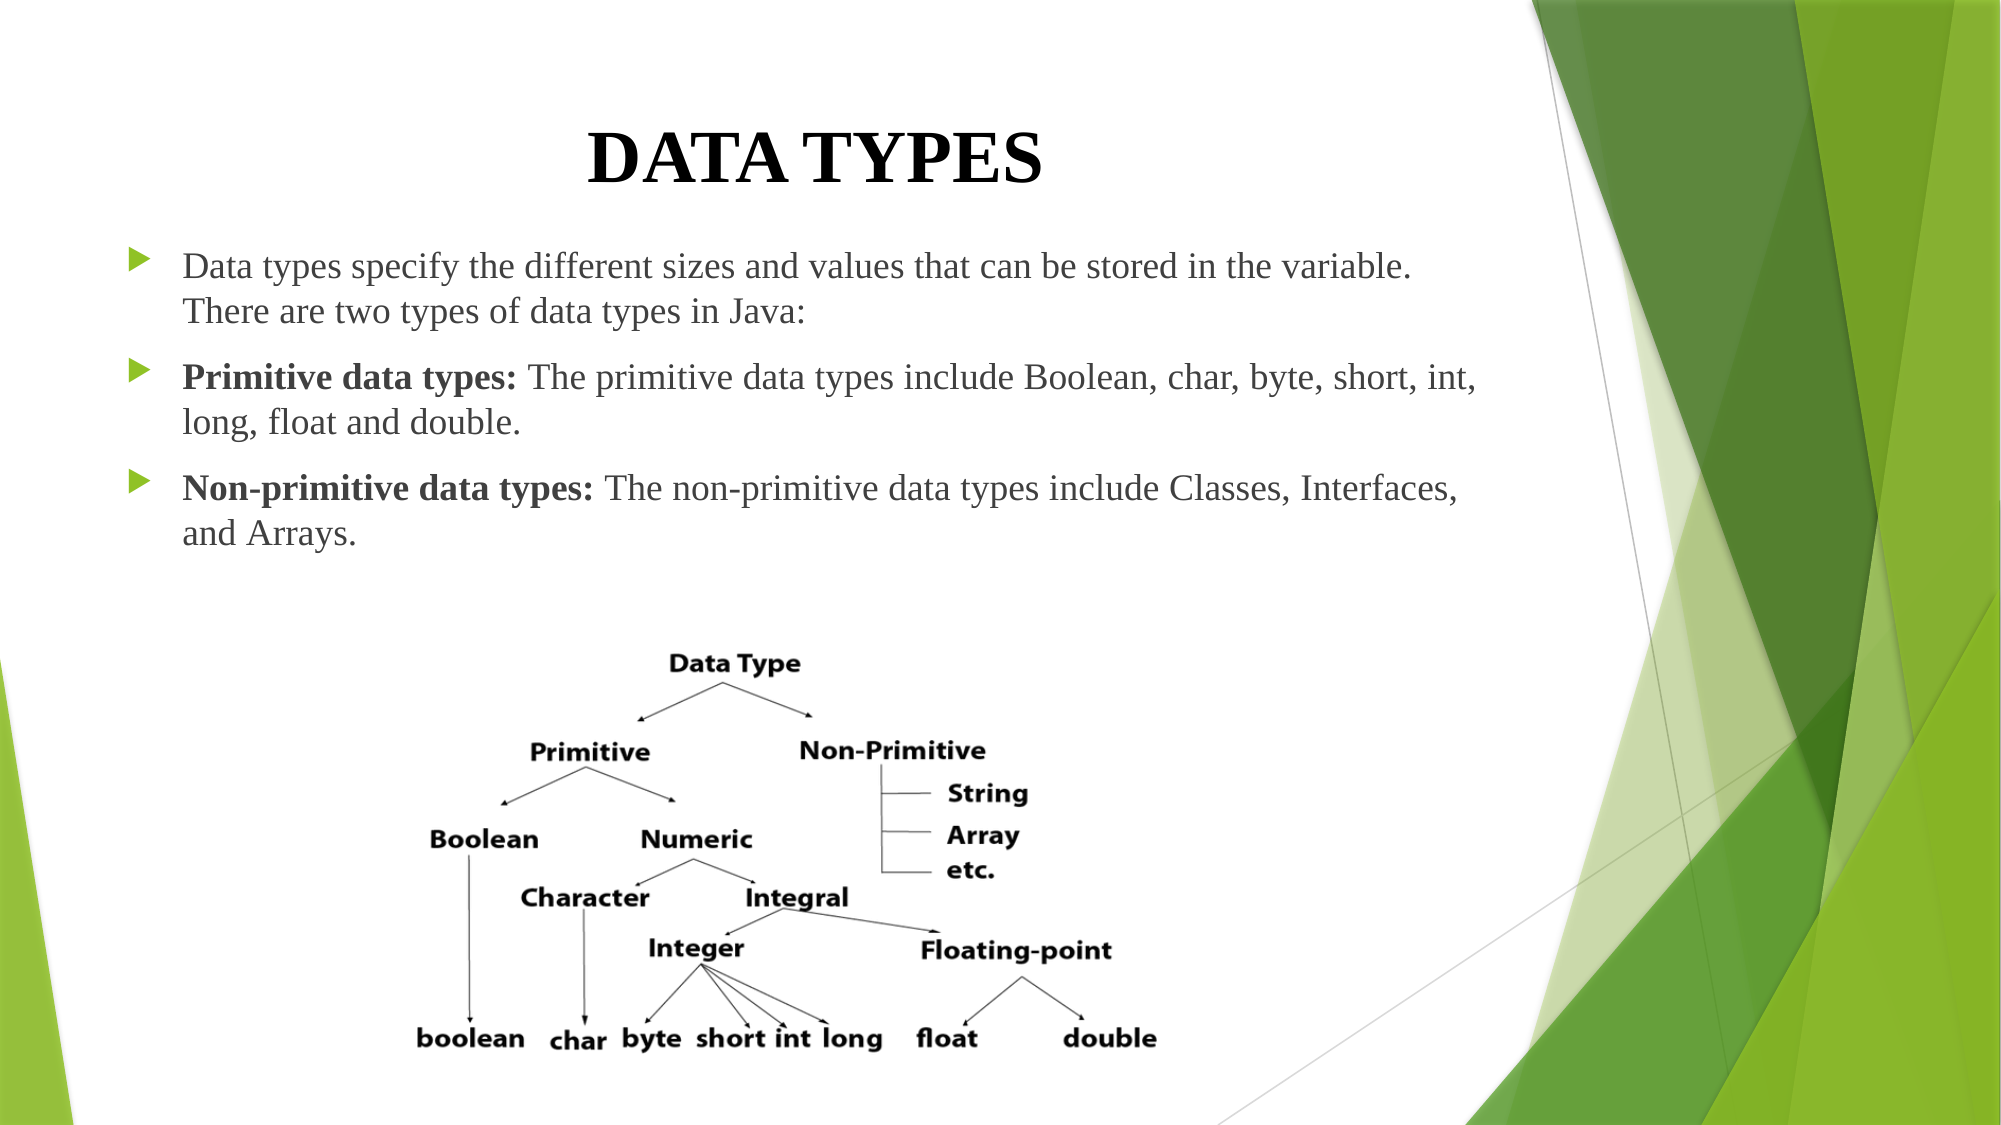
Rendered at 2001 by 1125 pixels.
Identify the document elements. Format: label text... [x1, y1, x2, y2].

picture [415, 648, 1158, 1058]
title DATA TYPES [111, 99, 1522, 221]
list Data types specify the different sizes and values that can be stored in the variable. There are two types of data types in Java: Primitive data types: The primitive data types include Boolean, char, byte, short, int, long, float and double. Non-primitive data types: The non-primitive data types include Classes, Interfaces, and Arrays. [111, 233, 1522, 992]
